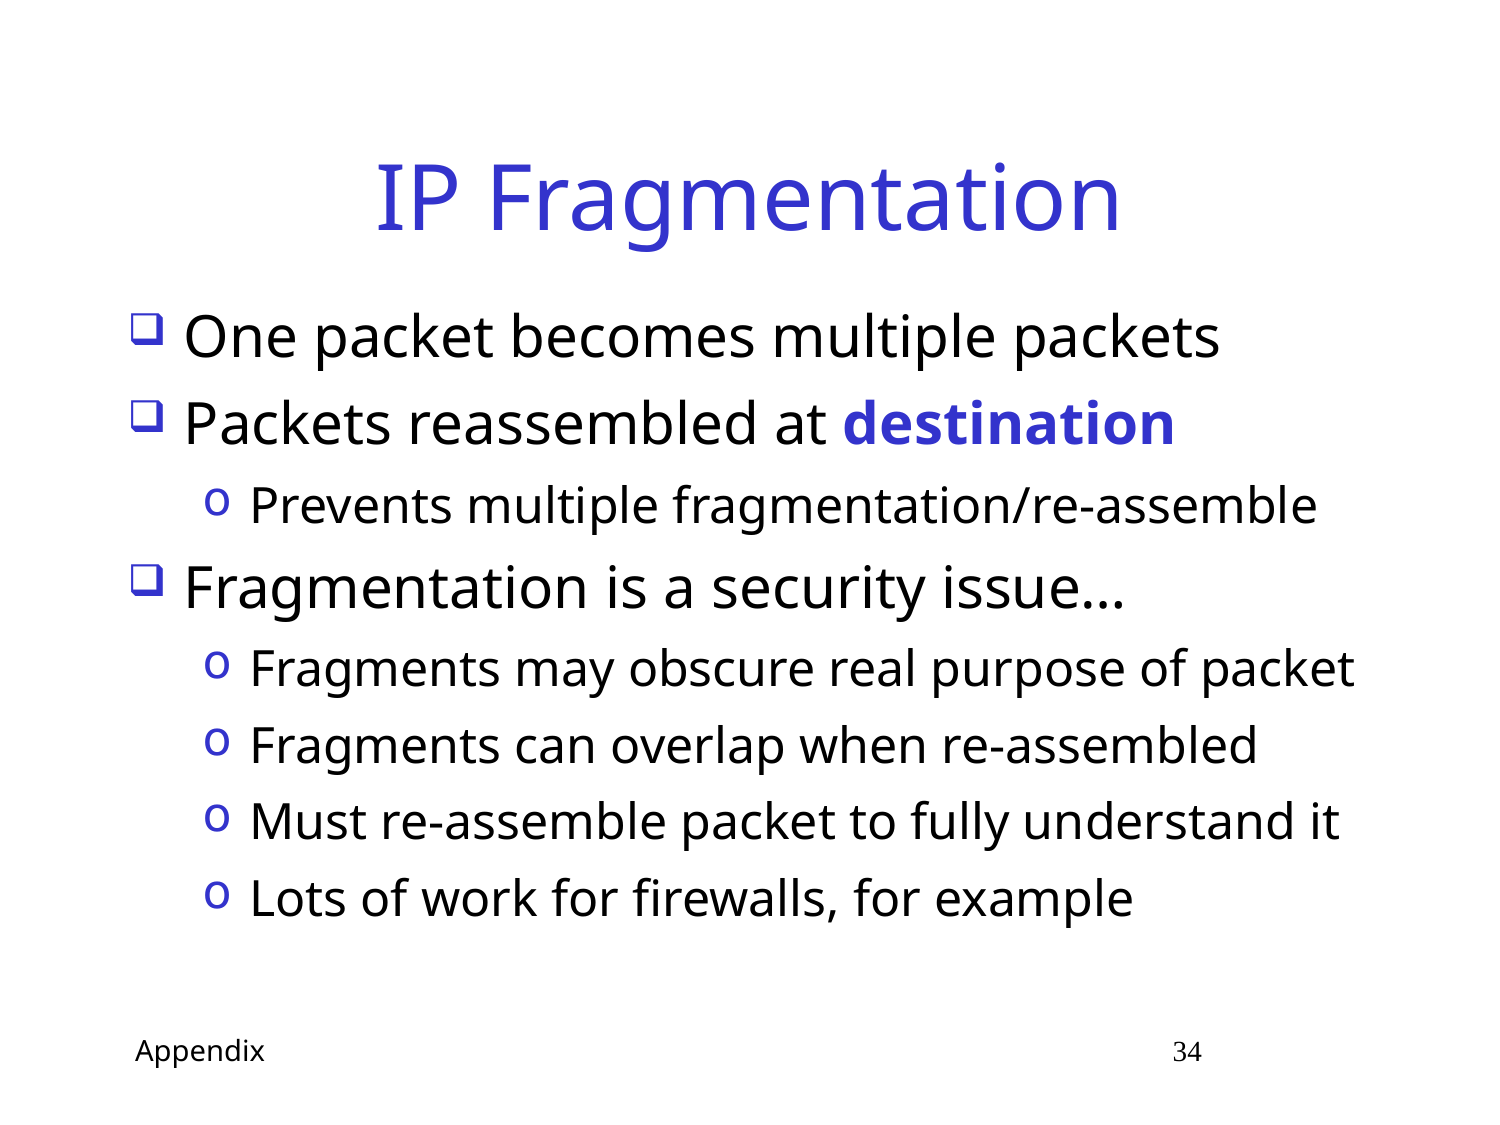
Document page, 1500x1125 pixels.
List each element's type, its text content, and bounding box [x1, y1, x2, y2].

title IP Fragmentation [112, 99, 1388, 288]
footer Appendix 34 [112, 1024, 1401, 1101]
list One packet becomes multiple packets Packets reassembled at destination Prevents multiple fragmentation/re-assemble Fragmentation is a security issue… Fragments may obscure real purpose of packet Fragments can overlap when re-assembled Must re-assemble packet to fully understand it Lots of work for firewalls, for example [112, 299, 1388, 976]
